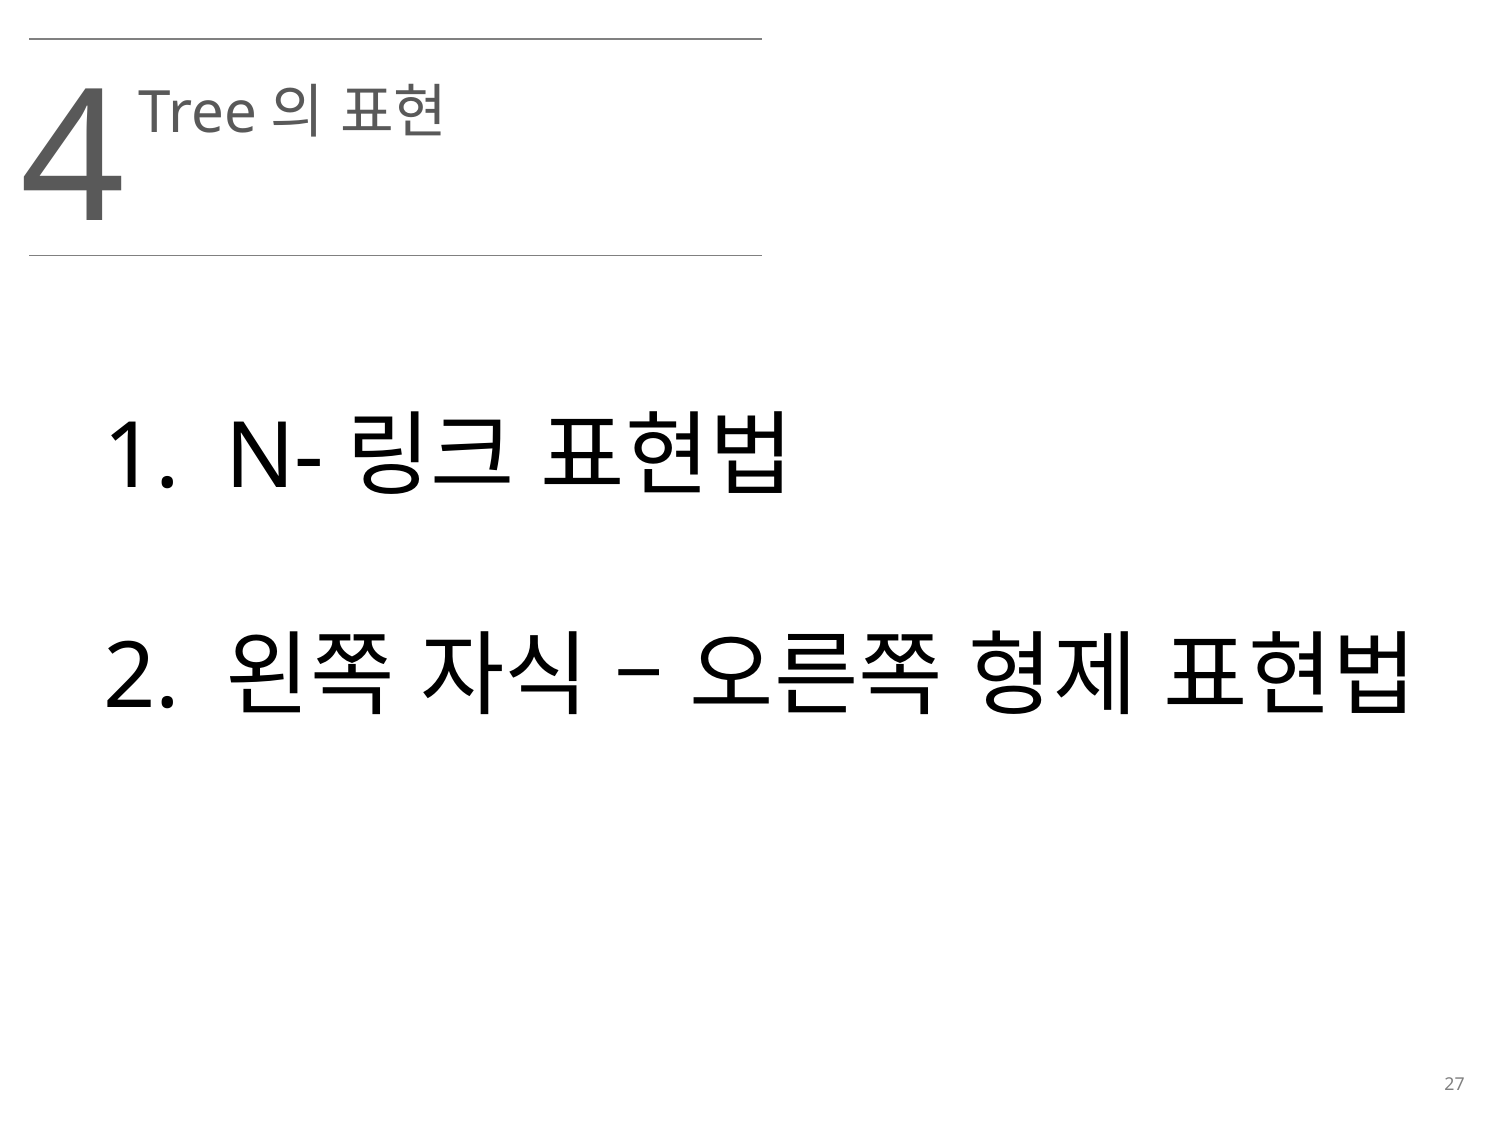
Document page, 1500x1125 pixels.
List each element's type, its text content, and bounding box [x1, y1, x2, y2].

text_box Tree의 표현 [124, 66, 488, 152]
text_box N-링크 표현법 2. 왼쪽 자식 – 오른쪽 형제 표현법 [88, 388, 1435, 733]
text_box 4 [5, 29, 124, 265]
